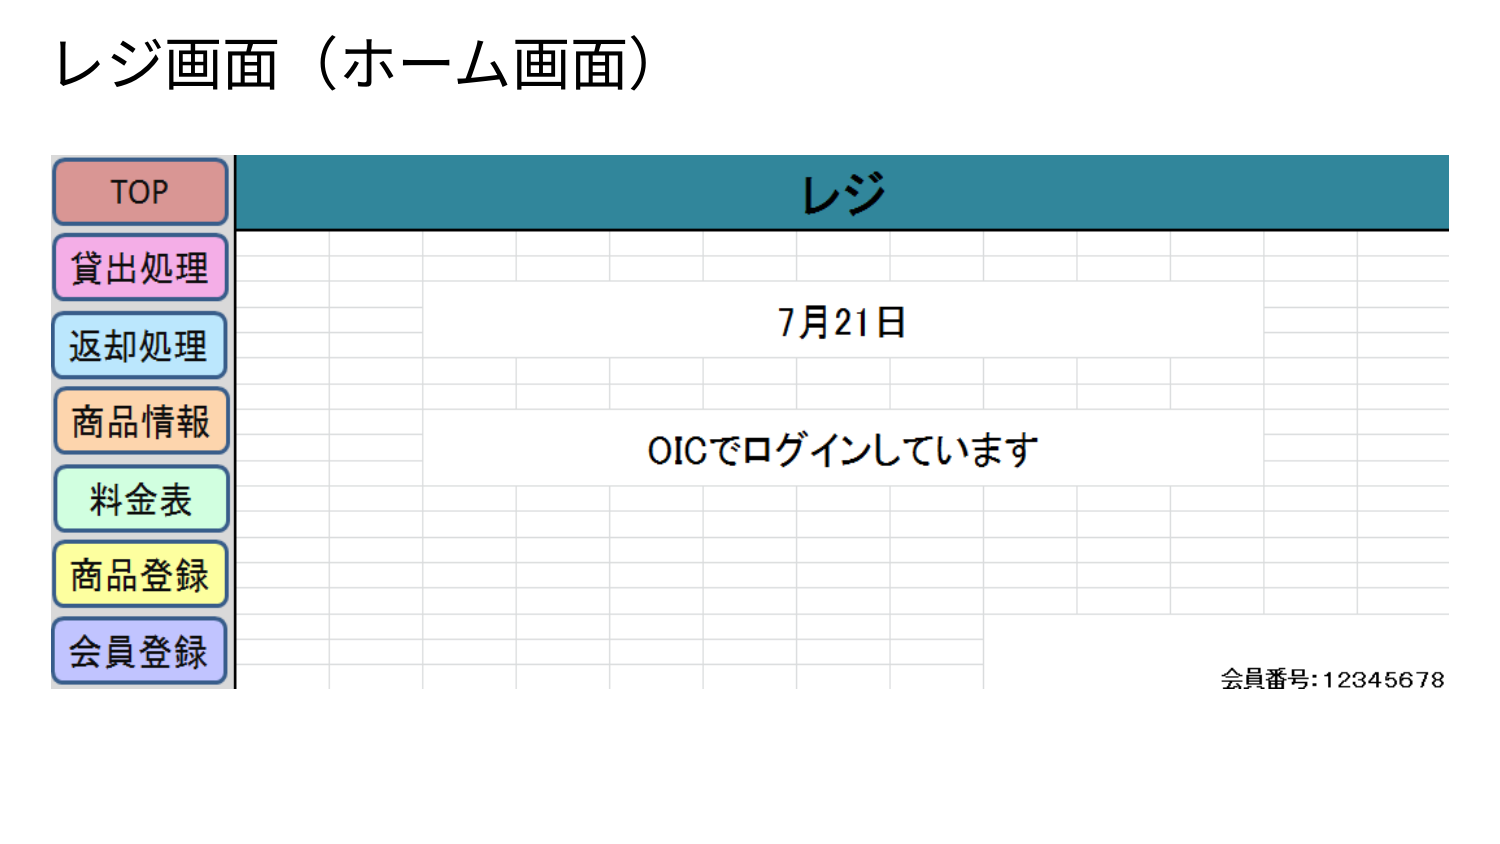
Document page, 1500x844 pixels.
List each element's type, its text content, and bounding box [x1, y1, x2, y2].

picture [50, 154, 1450, 689]
title レジ画面（ホーム画面） [32, 12, 1431, 107]
